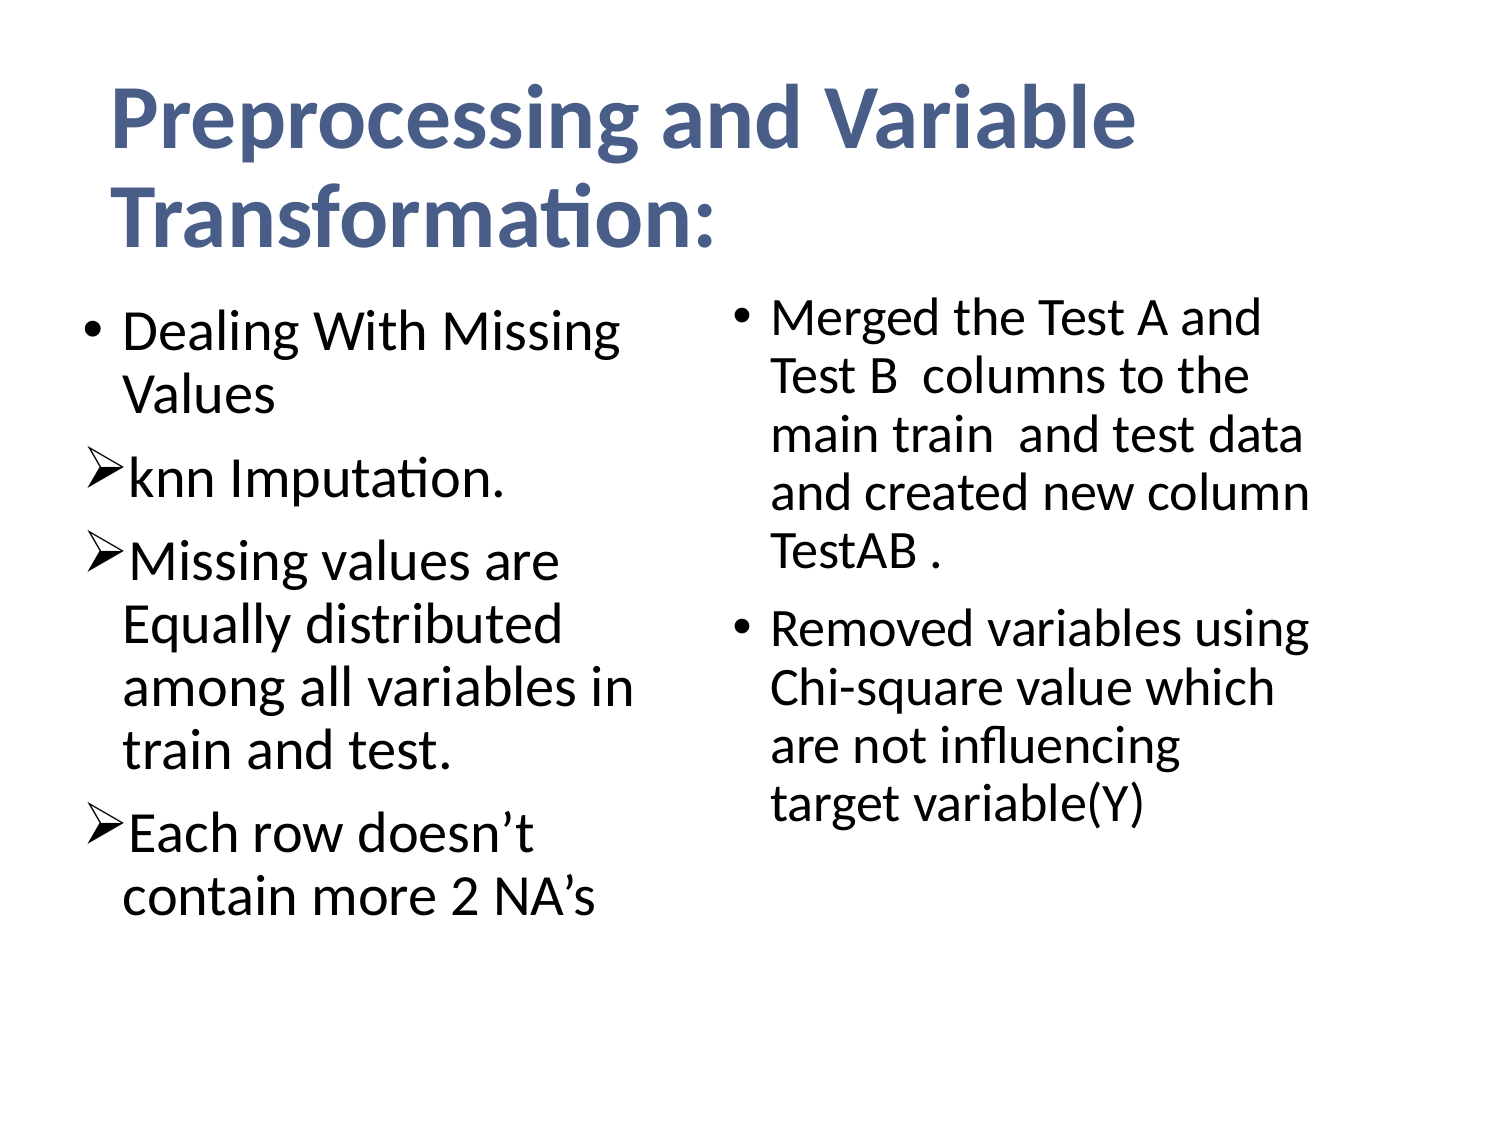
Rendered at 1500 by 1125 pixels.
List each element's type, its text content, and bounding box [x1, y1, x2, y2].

list Merged the Test A and Test B columns to the main train and test data and created new column TestAB . Removed variables using Chi-square value which are not influencing target variable(Y) [724, 280, 1326, 1006]
list Dealing With Missing Values knn Imputation. Missing values are Equally distributed among all variables in train and test. Each row doesn’t contain more 2 NA’s [74, 292, 676, 1006]
title Preprocessing and Variable Transformation: [102, 59, 1398, 278]
